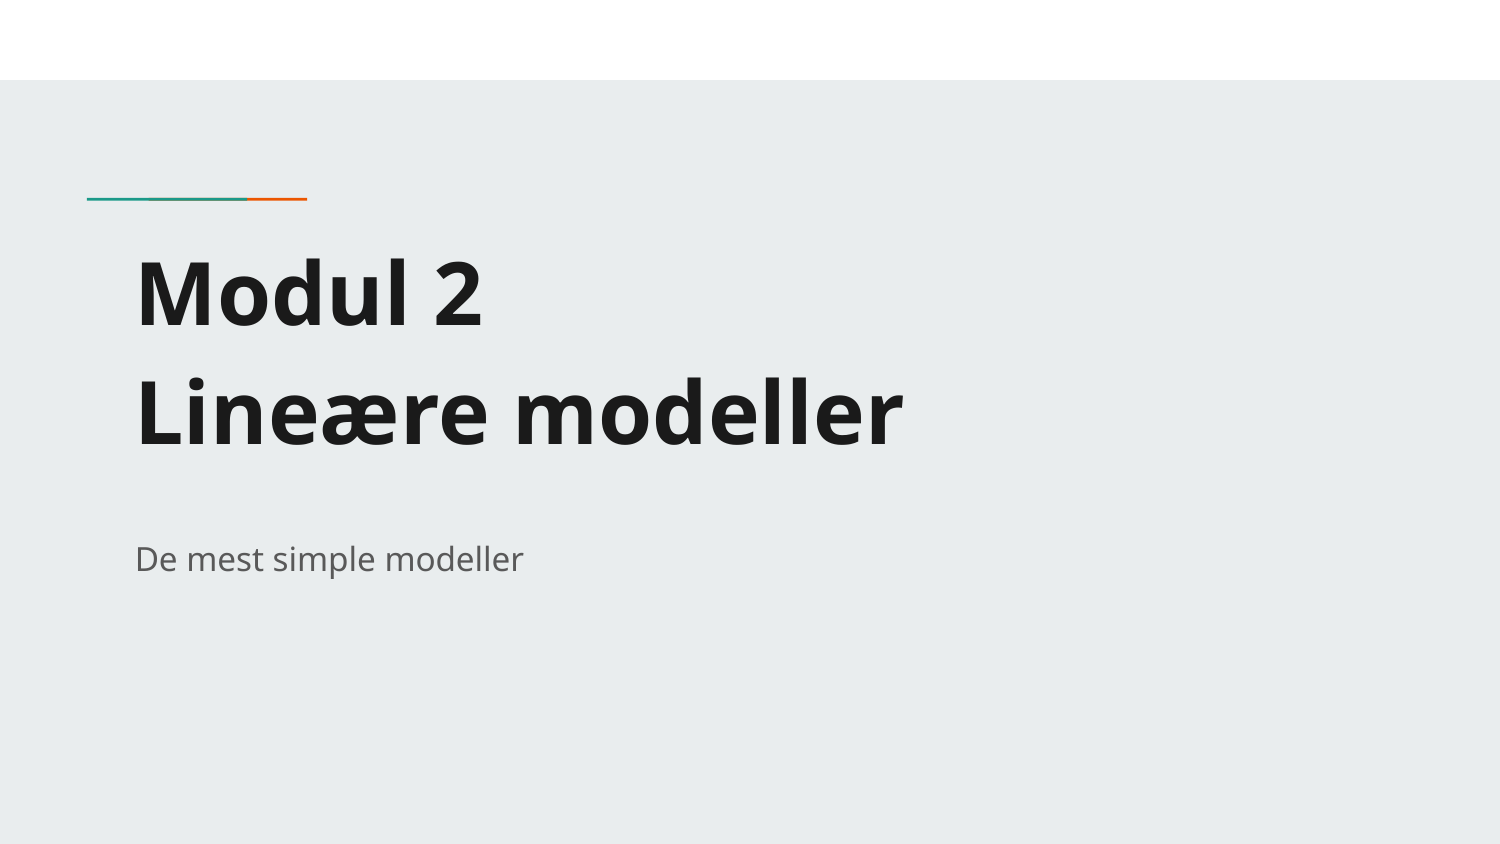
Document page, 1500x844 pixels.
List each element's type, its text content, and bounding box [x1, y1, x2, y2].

title Modul 2 Lineære modeller [119, 216, 1381, 490]
subtitle De mest simple modeller [119, 520, 1381, 610]
